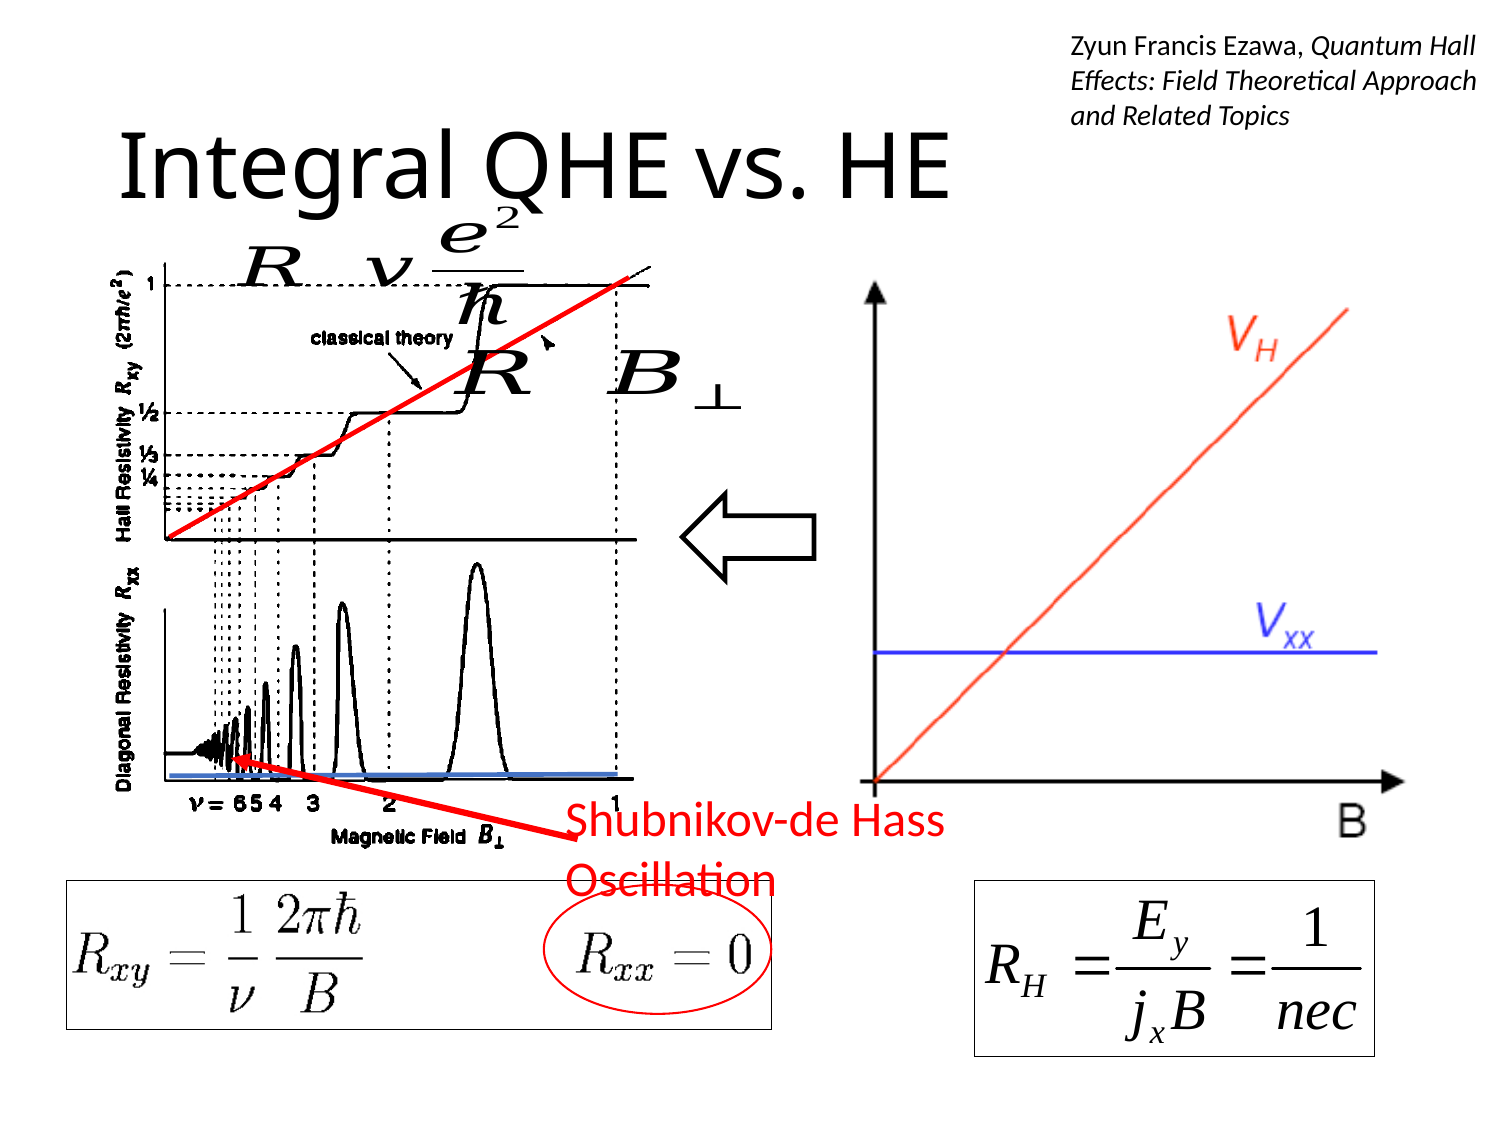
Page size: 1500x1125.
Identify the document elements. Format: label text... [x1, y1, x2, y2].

text_box [680, 491, 816, 583]
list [66, 231, 673, 859]
text_box Zyun Francis Ezawa, Quantum Hall Effects: Field Theoretical Approach and Related Topics [1055, 19, 1500, 139]
picture [842, 277, 1414, 840]
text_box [974, 880, 1375, 1057]
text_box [230, 758, 965, 915]
title Integral QHE vs. HE [103, 59, 1397, 278]
picture [66, 880, 772, 1030]
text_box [169, 277, 629, 537]
